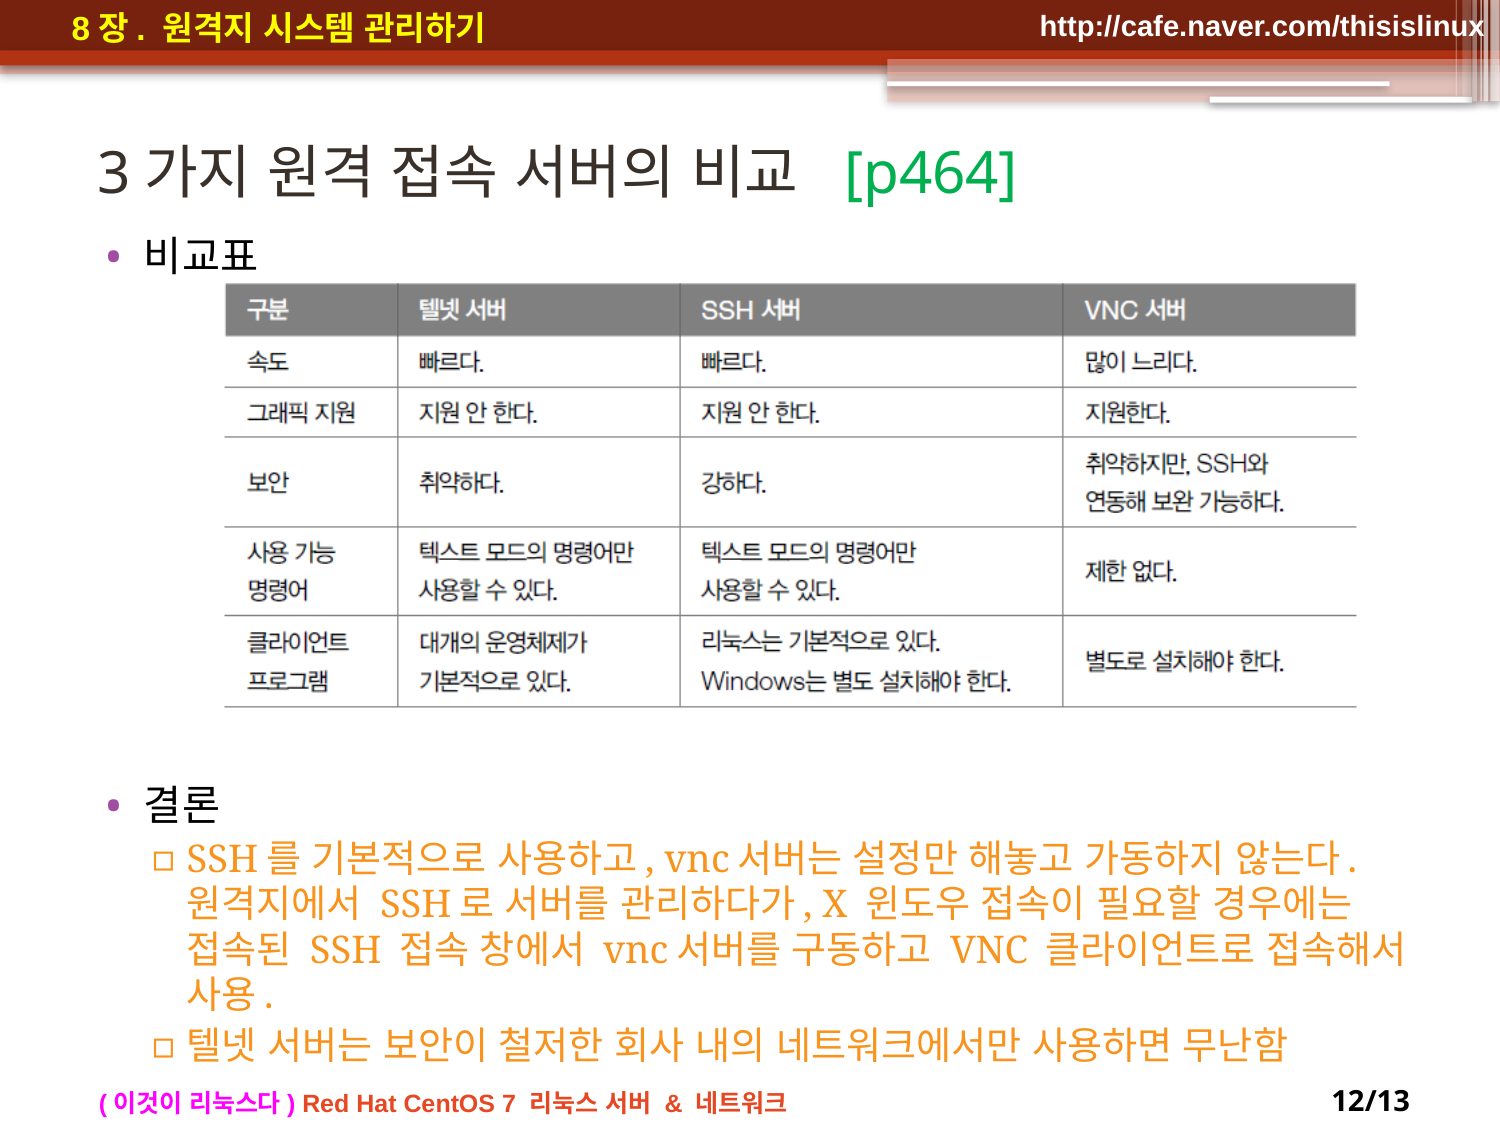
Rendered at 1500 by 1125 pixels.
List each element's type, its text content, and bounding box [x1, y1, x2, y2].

picture [218, 278, 1358, 709]
title 3가지 원격 접속 서버의 비교 [p464] [82, 117, 1432, 223]
list 비교표 결론 SSH를 기본적으로 사용하고, vnc서버는 설정만 해놓고 가동하지 않는다. 원격지에서 SSH로 서버를 관리하다가, X 윈도우 접속이 필요할 경우에는 접속된 SSH 접속 창에서 vnc서버를 구동하고 VNC 클라이언트로 접속해서 사용. 텔넷 서버는 보안이 철저한 회사 내의 네트워크에서만 사용하면 무난함 [75, 222, 1425, 1079]
